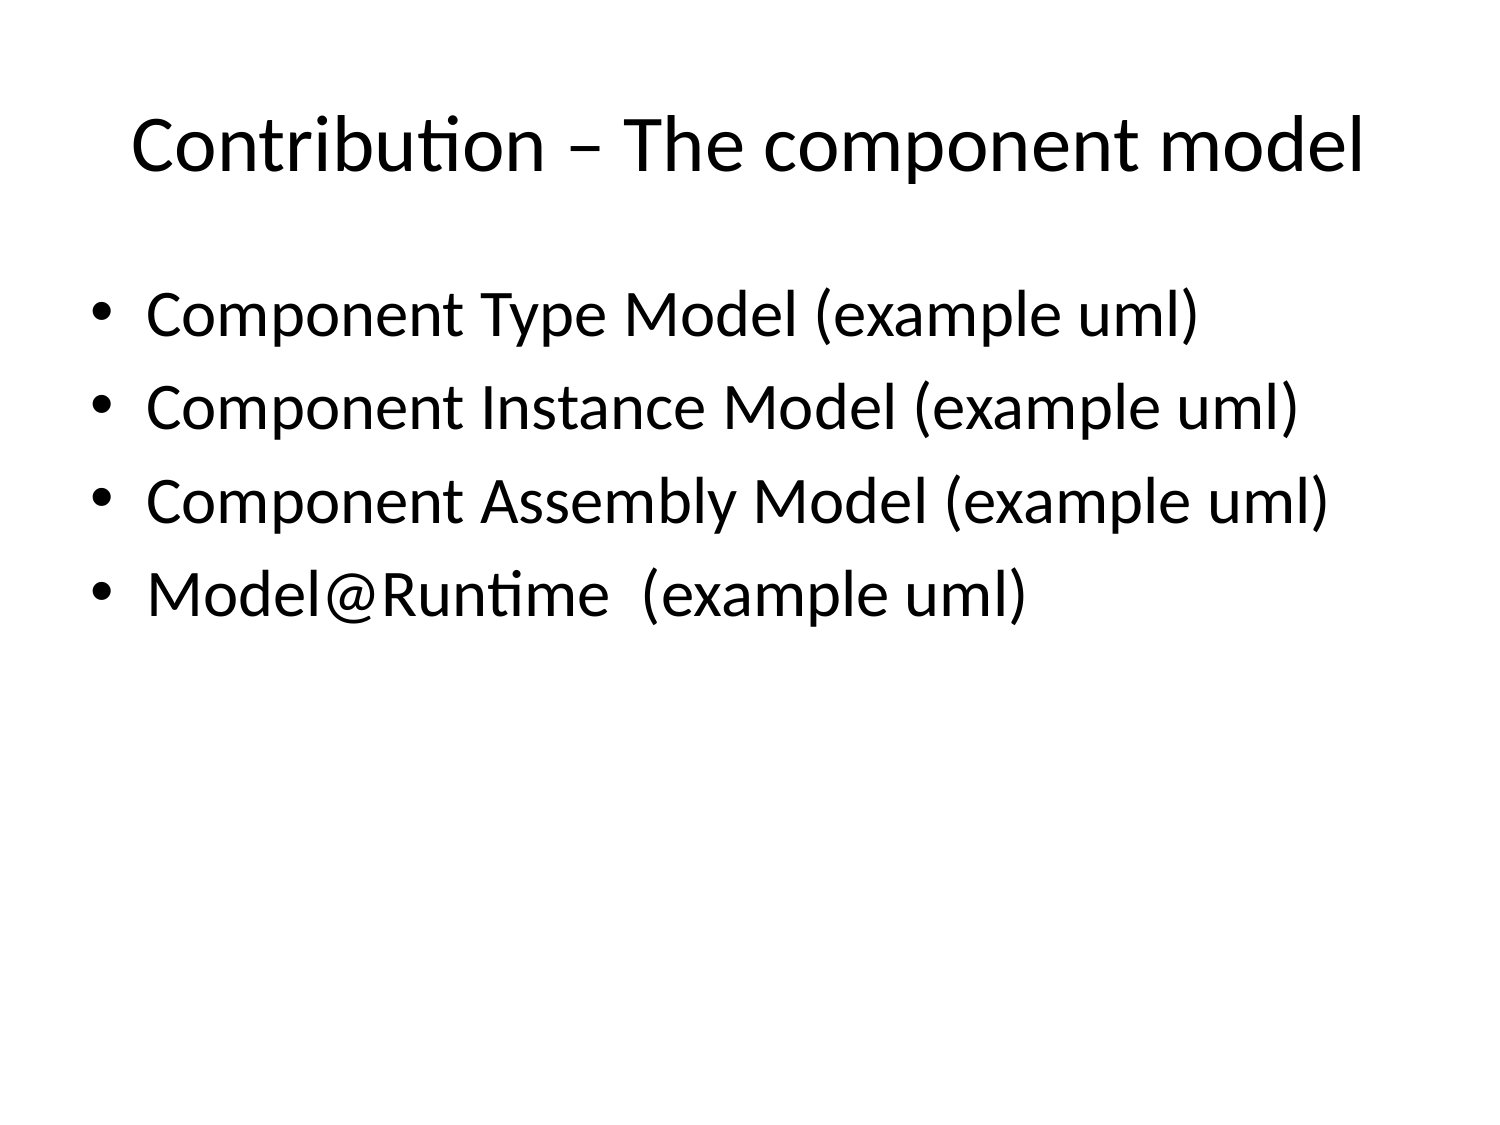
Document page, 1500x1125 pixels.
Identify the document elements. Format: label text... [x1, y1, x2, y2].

title Contribution – The component model [75, 45, 1425, 233]
list Component Type Model (example uml) Component Instance Model (example uml) Component Assembly Model (example uml) Model@Runtime (example uml) [75, 262, 1425, 1005]
